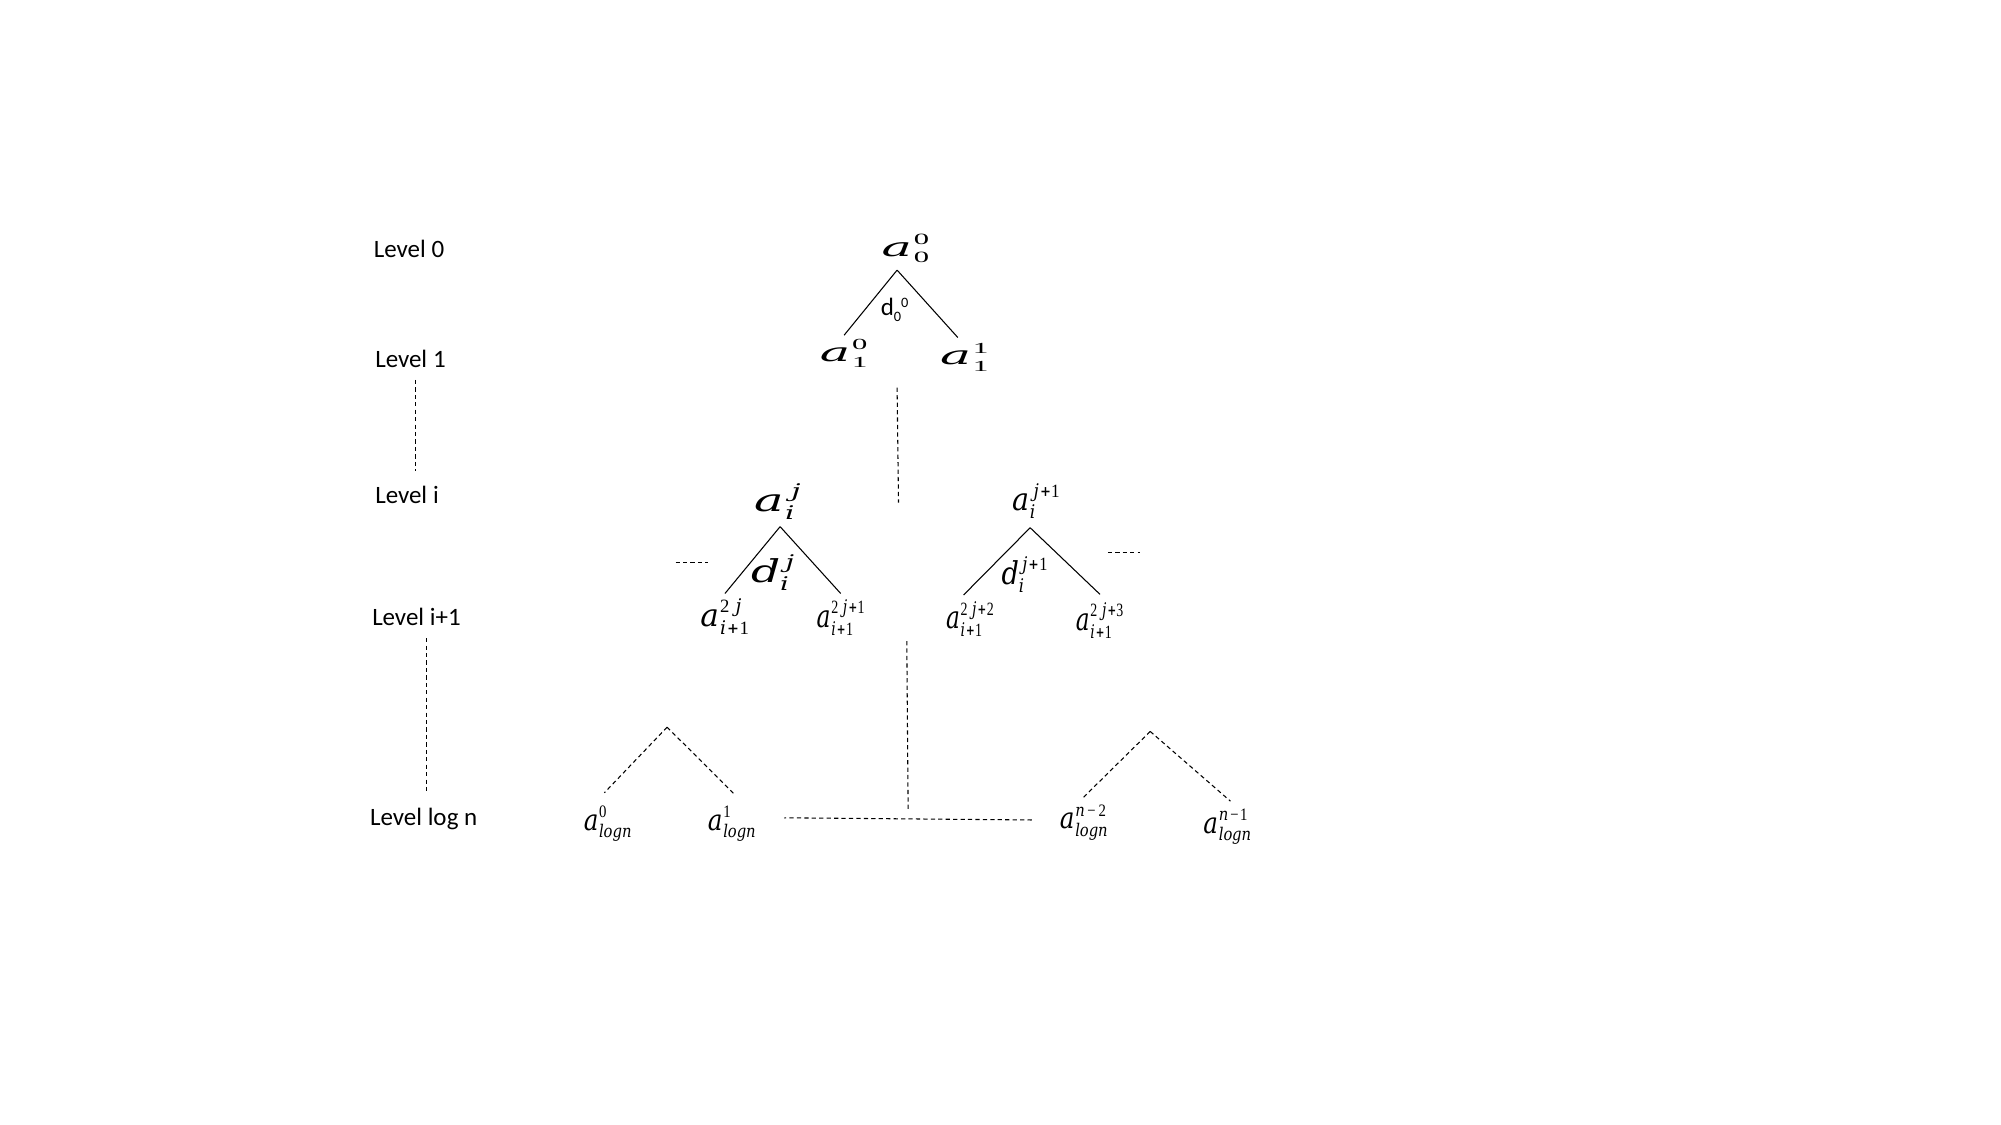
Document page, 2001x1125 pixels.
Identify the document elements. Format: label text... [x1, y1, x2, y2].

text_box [780, 526, 841, 594]
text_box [1083, 731, 1150, 798]
text_box Level i [360, 471, 472, 517]
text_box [1030, 527, 1100, 595]
text_box Level 1 [360, 335, 472, 380]
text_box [844, 270, 897, 336]
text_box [604, 727, 667, 793]
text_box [963, 527, 1030, 595]
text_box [724, 526, 780, 594]
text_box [1150, 731, 1231, 802]
text_box Level log n [355, 792, 498, 838]
text_box Level 0 [359, 225, 470, 270]
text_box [897, 270, 958, 338]
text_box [667, 727, 736, 796]
text_box Level i+1 [357, 593, 496, 639]
